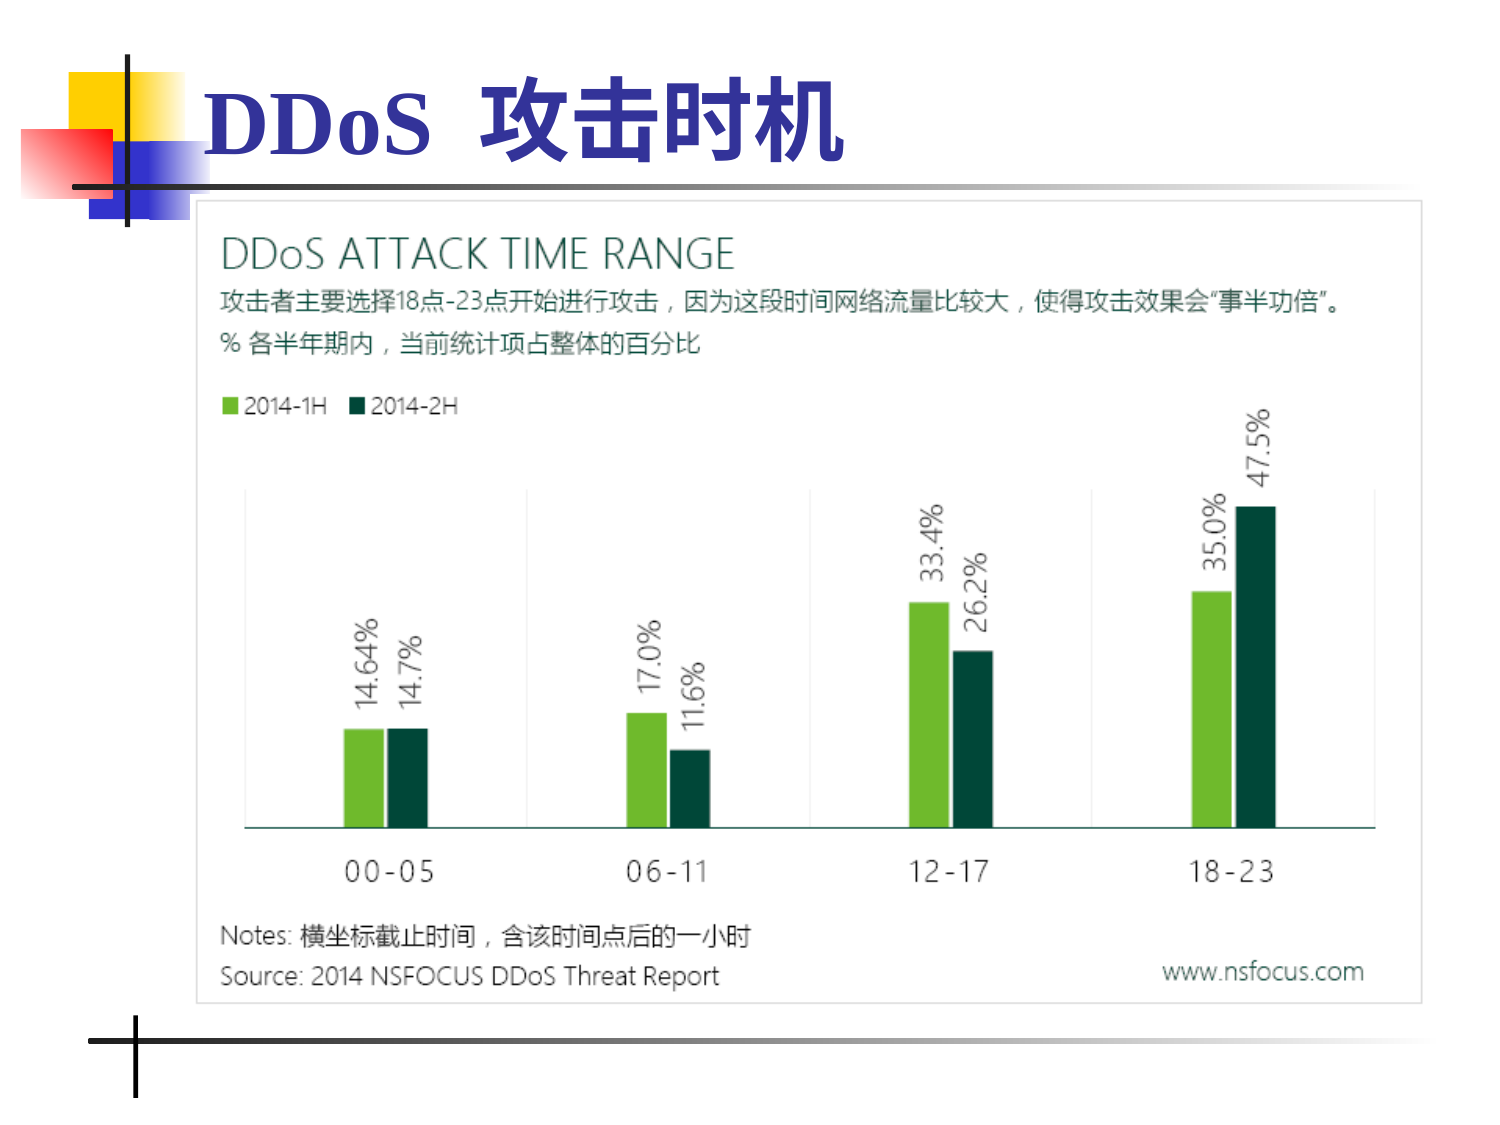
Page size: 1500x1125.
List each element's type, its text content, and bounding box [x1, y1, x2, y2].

title DDoS 攻击时机 [188, 23, 1468, 181]
picture [190, 193, 1429, 1012]
